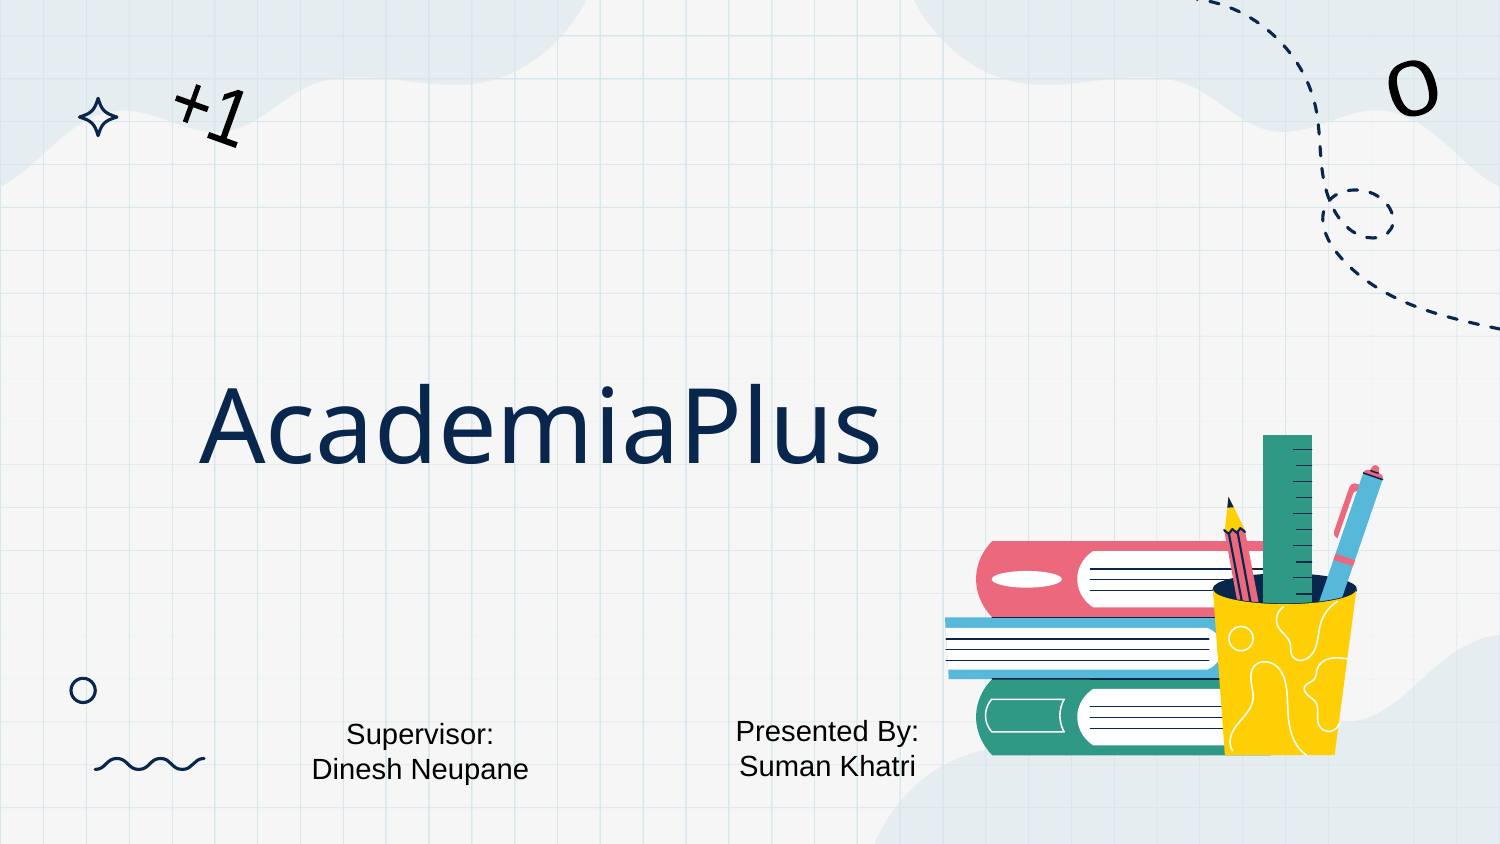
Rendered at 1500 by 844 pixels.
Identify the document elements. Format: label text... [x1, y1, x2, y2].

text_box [944, 540, 1207, 756]
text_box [1212, 434, 1384, 756]
title AcademiaPlus [184, 226, 1291, 618]
text_box Presented By: Suman Khatri [656, 704, 1007, 790]
text_box Supervisor: Dinesh Neupane [45, 707, 796, 793]
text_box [70, 677, 205, 770]
picture [91, 114, 109, 128]
picture [0, 0, 1500, 844]
